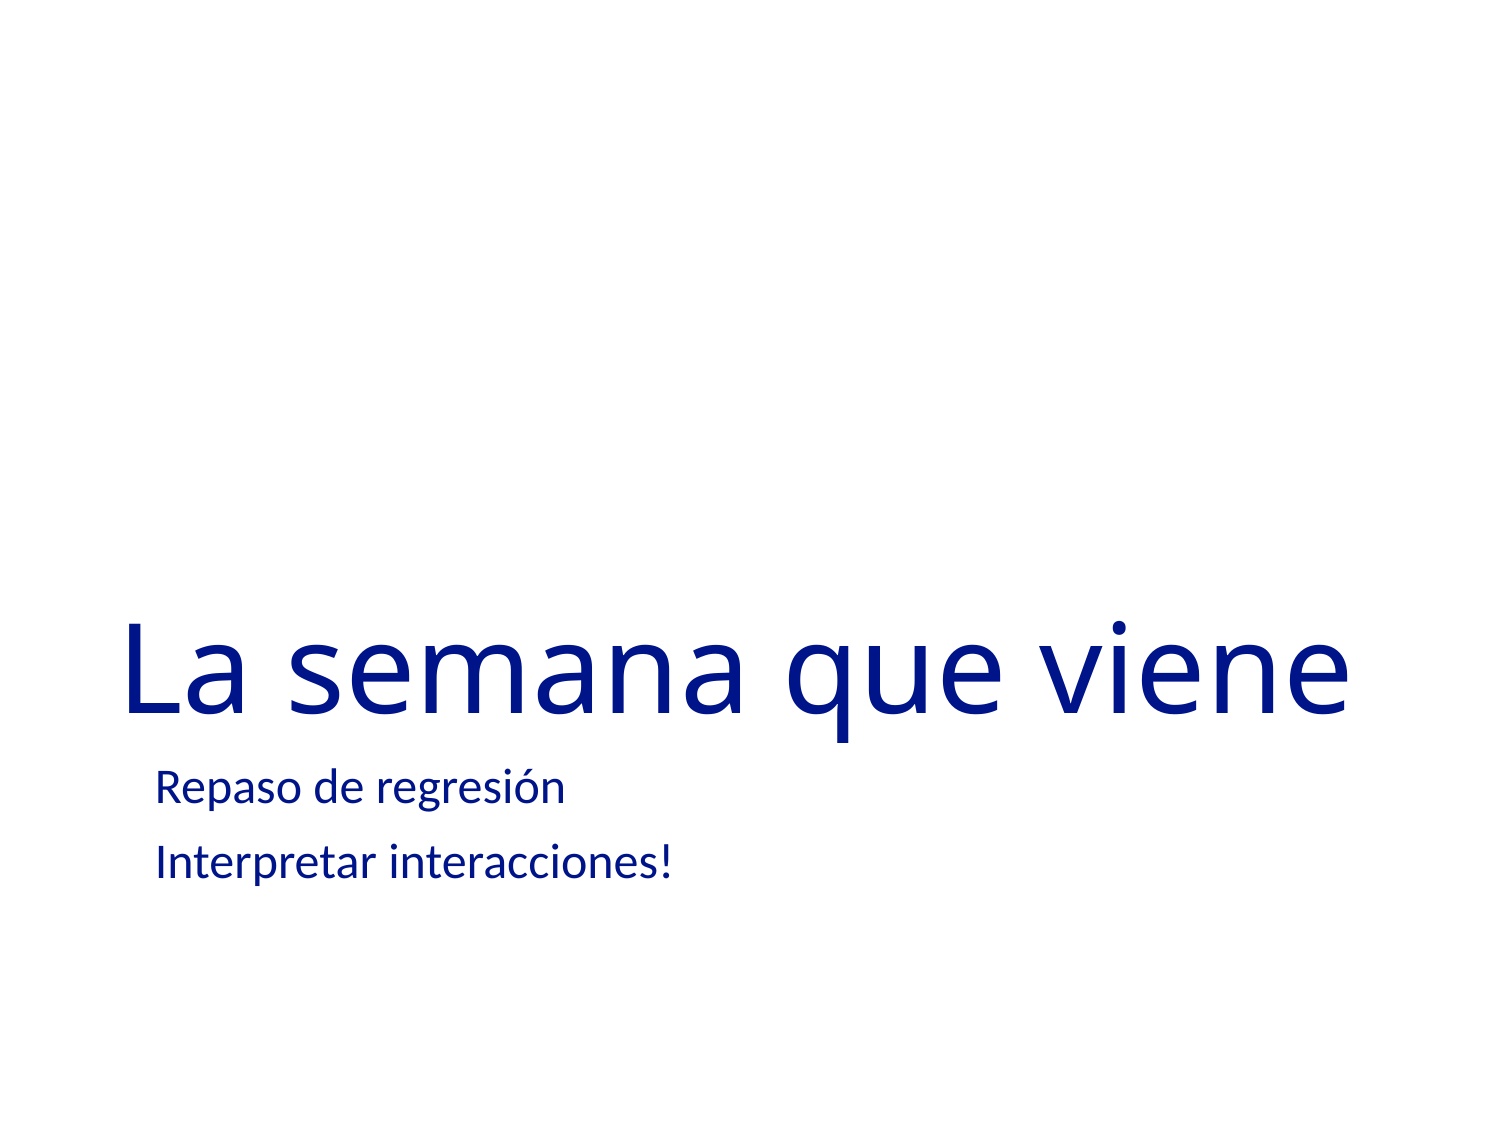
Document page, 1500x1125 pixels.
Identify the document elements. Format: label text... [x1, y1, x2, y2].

title La semana que viene [102, 280, 1397, 749]
list Repaso de regresión Interpretar interacciones! [102, 752, 1397, 999]
